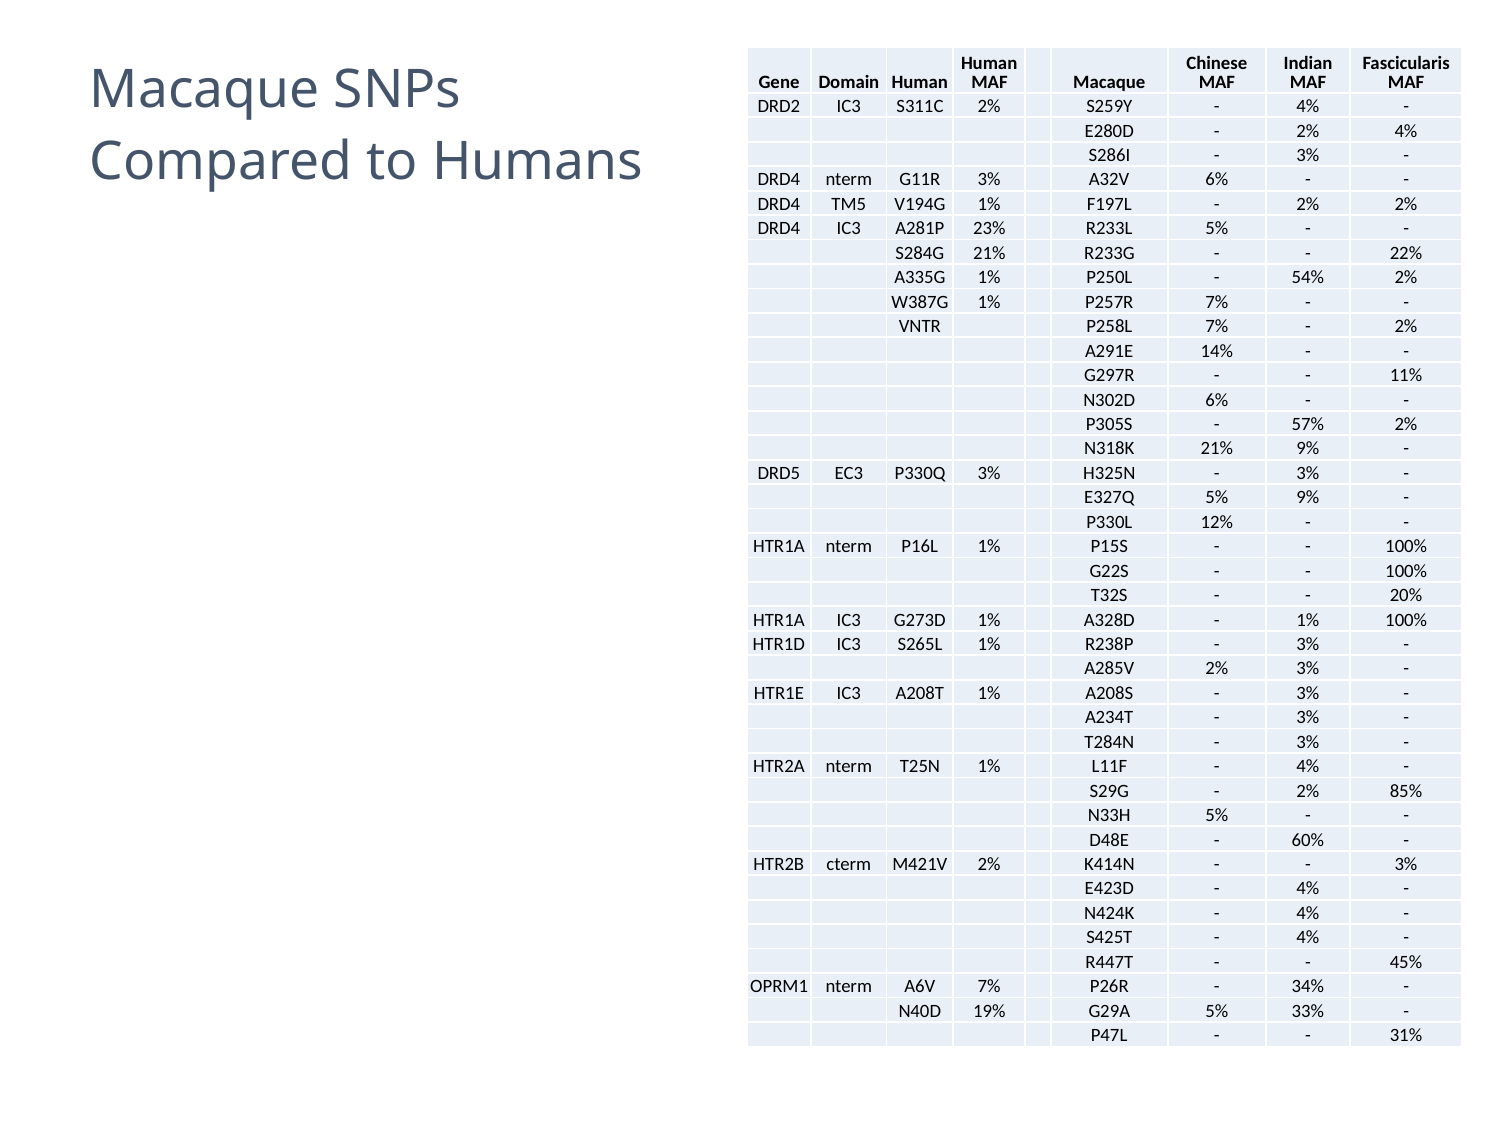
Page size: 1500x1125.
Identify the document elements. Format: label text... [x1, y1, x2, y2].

table_cell - [1267, 949, 1349, 972]
table_cell [1026, 338, 1050, 361]
table_header Fascicularis MAF [1351, 48, 1461, 92]
table_cell [812, 265, 886, 288]
table_cell - [1169, 94, 1265, 116]
table_cell 1% [1267, 607, 1349, 630]
table_cell [1026, 240, 1050, 263]
table_cell [1026, 901, 1050, 923]
table_cell [1026, 363, 1050, 385]
table_cell IC3 [812, 632, 886, 654]
table_cell [812, 338, 886, 361]
table_cell - [1169, 461, 1265, 483]
table_cell [1026, 485, 1050, 508]
table_cell [748, 705, 810, 728]
table_cell - [1169, 681, 1265, 703]
table_cell [748, 583, 810, 605]
table_cell A208S [1052, 681, 1167, 703]
table_cell 2% [1267, 778, 1349, 801]
table_cell - [1351, 803, 1461, 825]
table_cell [812, 778, 886, 801]
table_cell 2% [1169, 656, 1265, 679]
table_cell - [1267, 314, 1349, 336]
table_cell [954, 558, 1024, 581]
table_cell - [1351, 827, 1461, 850]
table_cell [954, 778, 1024, 801]
table_cell F197L [1052, 192, 1167, 214]
table_cell 21% [1169, 436, 1265, 459]
table_cell [1026, 705, 1050, 728]
table_cell A208T [887, 681, 952, 703]
table_cell - [1351, 998, 1461, 1021]
table_cell [812, 925, 886, 948]
table_cell A6V [887, 974, 952, 997]
table_cell K414N [1052, 852, 1167, 874]
table_cell [954, 1023, 1024, 1046]
table_cell [812, 1023, 886, 1046]
table_cell [1026, 852, 1050, 874]
table_cell N318K [1052, 436, 1167, 459]
table_cell 21% [954, 240, 1024, 263]
table_cell - [1351, 754, 1461, 777]
table_cell D48E [1052, 827, 1167, 850]
table_cell 3% [1267, 143, 1349, 165]
table_header Indian MAF [1267, 48, 1349, 92]
table_cell [1026, 583, 1050, 605]
table_cell - [1169, 143, 1265, 165]
table_cell 100% [1351, 534, 1461, 557]
table_cell [812, 583, 886, 605]
table_cell IC3 [812, 681, 886, 703]
table_cell 3% [954, 461, 1024, 483]
table_cell - [1351, 461, 1461, 483]
table_cell [954, 485, 1024, 508]
table_cell [812, 901, 886, 923]
table_cell - [1267, 240, 1349, 263]
table_cell - [1169, 558, 1265, 581]
table_cell P305S [1052, 412, 1167, 434]
table_cell - [1169, 729, 1265, 752]
table_cell - [1267, 803, 1349, 825]
table_cell [887, 509, 952, 532]
table_cell 3% [1267, 705, 1349, 728]
table_cell [748, 143, 810, 165]
table_cell W387G [887, 289, 952, 312]
table_cell [954, 412, 1024, 434]
table_cell nterm [812, 167, 886, 190]
table_cell [887, 583, 952, 605]
table_cell 4% [1267, 925, 1349, 948]
table_cell [887, 778, 952, 801]
table_cell [812, 998, 886, 1021]
table_cell [1026, 607, 1050, 630]
table_cell 1% [954, 265, 1024, 288]
table_cell E327Q [1052, 485, 1167, 508]
table_cell 6% [1169, 167, 1265, 190]
table_cell [812, 485, 886, 508]
table_cell [954, 143, 1024, 165]
table_cell - [1169, 901, 1265, 923]
table_cell DRD5 [748, 461, 810, 483]
table_cell - [1351, 632, 1461, 654]
table_cell - [1351, 436, 1461, 459]
table_cell - [1351, 681, 1461, 703]
table_cell A32V [1052, 167, 1167, 190]
table_cell [1026, 632, 1050, 654]
table_cell [1026, 1023, 1050, 1046]
table_cell [748, 729, 810, 752]
table_cell [812, 509, 886, 532]
table_cell [887, 558, 952, 581]
table_cell 3% [954, 167, 1024, 190]
table_cell S259Y [1052, 94, 1167, 116]
table_cell [954, 118, 1024, 141]
table_cell [1026, 729, 1050, 752]
table_cell P257R [1052, 289, 1167, 312]
table_cell 33% [1267, 998, 1349, 1021]
table_cell [748, 387, 810, 410]
table_cell [1026, 216, 1050, 239]
table_cell - [1351, 387, 1461, 410]
table_header Human [887, 48, 952, 92]
table_cell 23% [954, 216, 1024, 239]
table_cell [812, 387, 886, 410]
table_cell - [1267, 558, 1349, 581]
table_cell 5% [1169, 998, 1265, 1021]
table_cell [812, 705, 886, 728]
table_cell - [1351, 705, 1461, 728]
table_cell R233G [1052, 240, 1167, 263]
table_cell - [1267, 852, 1349, 874]
table_cell [812, 118, 886, 141]
table_cell [748, 363, 810, 385]
table_cell 7% [1169, 314, 1265, 336]
table_cell [748, 240, 810, 263]
table_cell [887, 485, 952, 508]
table_cell 1% [954, 754, 1024, 777]
table_cell S286I [1052, 143, 1167, 165]
table_cell [748, 656, 810, 679]
table_cell DRD4 [748, 167, 810, 190]
table_cell nterm [812, 754, 886, 777]
table_cell N302D [1052, 387, 1167, 410]
table_cell - [1169, 705, 1265, 728]
table_cell S311C [887, 94, 952, 116]
table_cell - [1267, 583, 1349, 605]
table_cell 7% [1169, 289, 1265, 312]
table_cell P26R [1052, 974, 1167, 997]
table_cell 14% [1169, 338, 1265, 361]
table_cell G297R [1052, 363, 1167, 385]
table_header [1026, 48, 1050, 92]
table_cell P258L [1052, 314, 1167, 336]
table_header Macaque [1052, 48, 1167, 92]
table_cell [954, 949, 1024, 972]
table_cell TM5 [812, 192, 886, 214]
table_cell V194G [887, 192, 952, 214]
table_header Chinese MAF [1169, 48, 1265, 92]
table_cell [748, 118, 810, 141]
table_cell [1026, 998, 1050, 1021]
table_cell [1026, 94, 1050, 116]
table_cell - [1351, 143, 1461, 165]
table_cell [1026, 778, 1050, 801]
table_cell [812, 558, 886, 581]
table_cell [1026, 314, 1050, 336]
table_cell [748, 485, 810, 508]
table_cell [1026, 925, 1050, 948]
table_cell [1026, 656, 1050, 679]
table_cell [748, 558, 810, 581]
table_cell R238P [1052, 632, 1167, 654]
table_cell E280D [1052, 118, 1167, 141]
table_cell [1026, 509, 1050, 532]
table_cell [812, 314, 886, 336]
table_cell P47L [1052, 1023, 1167, 1046]
table_cell [954, 876, 1024, 899]
table_cell A234T [1052, 705, 1167, 728]
table_cell 5% [1169, 803, 1265, 825]
table_cell - [1267, 216, 1349, 239]
table_cell [954, 363, 1024, 385]
table_cell [748, 265, 810, 288]
table_cell - [1169, 925, 1265, 948]
table_cell 9% [1267, 436, 1349, 459]
table_cell [812, 729, 886, 752]
table_cell [1026, 436, 1050, 459]
table_cell P330L [1052, 509, 1167, 532]
table_cell - [1169, 265, 1265, 288]
table_cell - [1351, 656, 1461, 679]
table_cell 100% [1351, 558, 1461, 581]
table_cell [748, 925, 810, 948]
table_cell [954, 387, 1024, 410]
table_cell P16L [887, 534, 952, 557]
table_cell [1026, 949, 1050, 972]
table_cell [812, 827, 886, 850]
table_cell P15S [1052, 534, 1167, 557]
table_header Human MAF [954, 48, 1024, 92]
table_cell - [1169, 412, 1265, 434]
table_cell [954, 729, 1024, 752]
table_cell 2% [954, 852, 1024, 874]
table_cell A291E [1052, 338, 1167, 361]
table_cell L11F [1052, 754, 1167, 777]
table_cell - [1267, 167, 1349, 190]
table_cell [954, 827, 1024, 850]
table_cell G11R [887, 167, 952, 190]
table_cell IC3 [812, 607, 886, 630]
table_cell 12% [1169, 509, 1265, 532]
table_cell - [1169, 534, 1265, 557]
table_cell [748, 901, 810, 923]
table_cell 2% [954, 94, 1024, 116]
table_cell - [1351, 509, 1461, 532]
table_cell [1026, 534, 1050, 557]
table_cell DRD2 [748, 94, 810, 116]
table_cell [1026, 265, 1050, 288]
table_cell 3% [1267, 656, 1349, 679]
table_cell [1026, 754, 1050, 777]
table_cell [1026, 143, 1050, 165]
table_cell - [1351, 485, 1461, 508]
table_cell [1026, 803, 1050, 825]
table_cell [887, 436, 952, 459]
table_cell 11% [1351, 363, 1461, 385]
table_cell S284G [887, 240, 952, 263]
table_cell [887, 705, 952, 728]
table_cell 6% [1169, 387, 1265, 410]
table_cell [748, 289, 810, 312]
table_cell [954, 436, 1024, 459]
table_cell [887, 338, 952, 361]
table_cell [954, 338, 1024, 361]
table_cell 3% [1267, 729, 1349, 752]
table_cell [748, 998, 810, 1021]
table_cell A335G [887, 265, 952, 288]
table_cell 2% [1351, 314, 1461, 336]
table_cell 2% [1351, 265, 1461, 288]
table_cell [887, 901, 952, 923]
table_cell 1% [954, 534, 1024, 557]
table_cell [887, 387, 952, 410]
table_cell [1026, 192, 1050, 214]
table_cell [887, 412, 952, 434]
table_cell cterm [812, 852, 886, 874]
table_cell [748, 803, 810, 825]
table_cell HTR1E [748, 681, 810, 703]
table_cell - [1169, 192, 1265, 214]
table_cell - [1169, 1023, 1265, 1046]
table_cell - [1169, 827, 1265, 850]
table_cell A281P [887, 216, 952, 239]
table_cell 1% [954, 681, 1024, 703]
table_cell M421V [887, 852, 952, 874]
table_cell 1% [954, 289, 1024, 312]
table_cell 4% [1267, 754, 1349, 777]
table_cell [748, 509, 810, 532]
table_cell [887, 656, 952, 679]
table_cell - [1169, 754, 1265, 777]
table_cell [748, 412, 810, 434]
table_cell DRD4 [748, 216, 810, 239]
table_cell [1026, 558, 1050, 581]
table_cell 3% [1267, 461, 1349, 483]
table_cell HTR2A [748, 754, 810, 777]
table_cell S425T [1052, 925, 1167, 948]
table_cell [812, 412, 886, 434]
table_cell 2% [1351, 412, 1461, 434]
table_cell - [1351, 901, 1461, 923]
table_cell - [1351, 94, 1461, 116]
table_cell 2% [1267, 192, 1349, 214]
table_cell HTR1A [748, 607, 810, 630]
table_cell [1026, 827, 1050, 850]
table_cell - [1267, 289, 1349, 312]
table_cell - [1267, 338, 1349, 361]
table_cell G273D [887, 607, 952, 630]
table_cell - [1169, 118, 1265, 141]
table_cell - [1169, 240, 1265, 263]
table_cell 9% [1267, 485, 1349, 508]
table_cell EC3 [812, 461, 886, 483]
table_cell [887, 143, 952, 165]
table_cell 85% [1351, 778, 1461, 801]
table_cell [887, 1023, 952, 1046]
table_cell 2% [1267, 118, 1349, 141]
table_cell HTR1D [748, 632, 810, 654]
table_cell [954, 803, 1024, 825]
table_cell OPRM1 [748, 974, 810, 997]
table_cell 45% [1351, 949, 1461, 972]
table_cell N40D [887, 998, 952, 1021]
table_cell - [1169, 949, 1265, 972]
table_cell [954, 509, 1024, 532]
table_cell 4% [1351, 118, 1461, 141]
table_cell - [1267, 1023, 1349, 1046]
table_cell [887, 827, 952, 850]
table_cell - [1267, 534, 1349, 557]
table_cell - [1267, 363, 1349, 385]
table_cell S265L [887, 632, 952, 654]
table_cell [1026, 681, 1050, 703]
table_cell [1026, 876, 1050, 899]
table_cell T32S [1052, 583, 1167, 605]
table_cell 34% [1267, 974, 1349, 997]
table_cell T284N [1052, 729, 1167, 752]
table_cell [748, 1023, 810, 1046]
table_cell [812, 656, 886, 679]
table_cell 4% [1267, 901, 1349, 923]
table_cell A328D [1052, 607, 1167, 630]
table_cell nterm [812, 974, 886, 997]
table_cell - [1267, 387, 1349, 410]
table_cell - [1169, 974, 1265, 997]
table_cell - [1169, 778, 1265, 801]
table_cell [887, 363, 952, 385]
table_cell [954, 705, 1024, 728]
table_cell HTR1A [748, 534, 810, 557]
table_cell [1026, 289, 1050, 312]
table_cell - [1169, 607, 1265, 630]
table_header Gene [748, 48, 810, 92]
table_cell VNTR [887, 314, 952, 336]
table_cell N33H [1052, 803, 1167, 825]
table_cell [812, 803, 886, 825]
table_cell [748, 876, 810, 899]
table_cell 7% [954, 974, 1024, 997]
text_box Macaque SNPs Compared to Humans [75, 42, 700, 205]
table_cell P330Q [887, 461, 952, 483]
table_cell [748, 778, 810, 801]
table_cell [748, 338, 810, 361]
table_cell G22S [1052, 558, 1167, 581]
table_cell 3% [1267, 681, 1349, 703]
table_cell 5% [1169, 216, 1265, 239]
table_cell [1026, 974, 1050, 997]
table_cell DRD4 [748, 192, 810, 214]
table_cell - [1351, 167, 1461, 190]
table_cell [887, 876, 952, 899]
table_cell 1% [954, 607, 1024, 630]
table_cell nterm [812, 534, 886, 557]
table_cell 60% [1267, 827, 1349, 850]
table_cell [887, 925, 952, 948]
table_cell [812, 876, 886, 899]
table_cell - [1169, 363, 1265, 385]
table_cell 1% [954, 632, 1024, 654]
table_cell [887, 803, 952, 825]
table_cell [887, 729, 952, 752]
table_cell - [1351, 216, 1461, 239]
table_cell - [1169, 876, 1265, 899]
table_cell 1% [954, 192, 1024, 214]
table_cell [1026, 118, 1050, 141]
table_cell 22% [1351, 240, 1461, 263]
table_cell - [1267, 509, 1349, 532]
table_cell - [1351, 729, 1461, 752]
table_cell P250L [1052, 265, 1167, 288]
table_cell IC3 [812, 216, 886, 239]
table_cell 2% [1351, 192, 1461, 214]
table_cell [748, 827, 810, 850]
table_cell - [1351, 974, 1461, 997]
table_cell IC3 [812, 94, 886, 116]
table_cell 3% [1267, 632, 1349, 654]
table_cell [812, 143, 886, 165]
table_cell 4% [1267, 94, 1349, 116]
table_cell - [1351, 289, 1461, 312]
table_cell 3% [1351, 852, 1461, 874]
table_cell - [1351, 338, 1461, 361]
table_cell - [1351, 925, 1461, 948]
table_cell [954, 583, 1024, 605]
table_cell [887, 949, 952, 972]
table_header Domain [812, 48, 886, 92]
table_cell 57% [1267, 412, 1349, 434]
table_cell H325N [1052, 461, 1167, 483]
table_cell - [1169, 632, 1265, 654]
table_cell [812, 289, 886, 312]
table_cell 4% [1267, 876, 1349, 899]
table_cell N424K [1052, 901, 1167, 923]
table_cell - [1169, 852, 1265, 874]
table_cell [954, 901, 1024, 923]
table_cell G29A [1052, 998, 1167, 1021]
table_cell [954, 656, 1024, 679]
table_cell [748, 436, 810, 459]
table_cell E423D [1052, 876, 1167, 899]
table_cell [1026, 412, 1050, 434]
table_cell [812, 436, 886, 459]
table_cell [748, 949, 810, 972]
table_cell [812, 240, 886, 263]
table_cell [954, 314, 1024, 336]
table_cell [954, 925, 1024, 948]
table_cell A285V [1052, 656, 1167, 679]
table_cell R233L [1052, 216, 1167, 239]
table_cell - [1169, 583, 1265, 605]
table_cell 100% [1351, 607, 1461, 630]
table_cell 19% [954, 998, 1024, 1021]
table_cell [887, 118, 952, 141]
table_cell [1026, 387, 1050, 410]
table_cell 54% [1267, 265, 1349, 288]
table_cell S29G [1052, 778, 1167, 801]
table_cell R447T [1052, 949, 1167, 972]
table_cell T25N [887, 754, 952, 777]
table_cell HTR2B [748, 852, 810, 874]
table_cell [1026, 461, 1050, 483]
table_cell [748, 314, 810, 336]
table_cell [1026, 167, 1050, 190]
table_cell - [1351, 876, 1461, 899]
table_cell 20% [1351, 583, 1461, 605]
table_cell [812, 949, 886, 972]
table_cell [812, 363, 886, 385]
table_cell 5% [1169, 485, 1265, 508]
table_cell 31% [1351, 1023, 1461, 1046]
